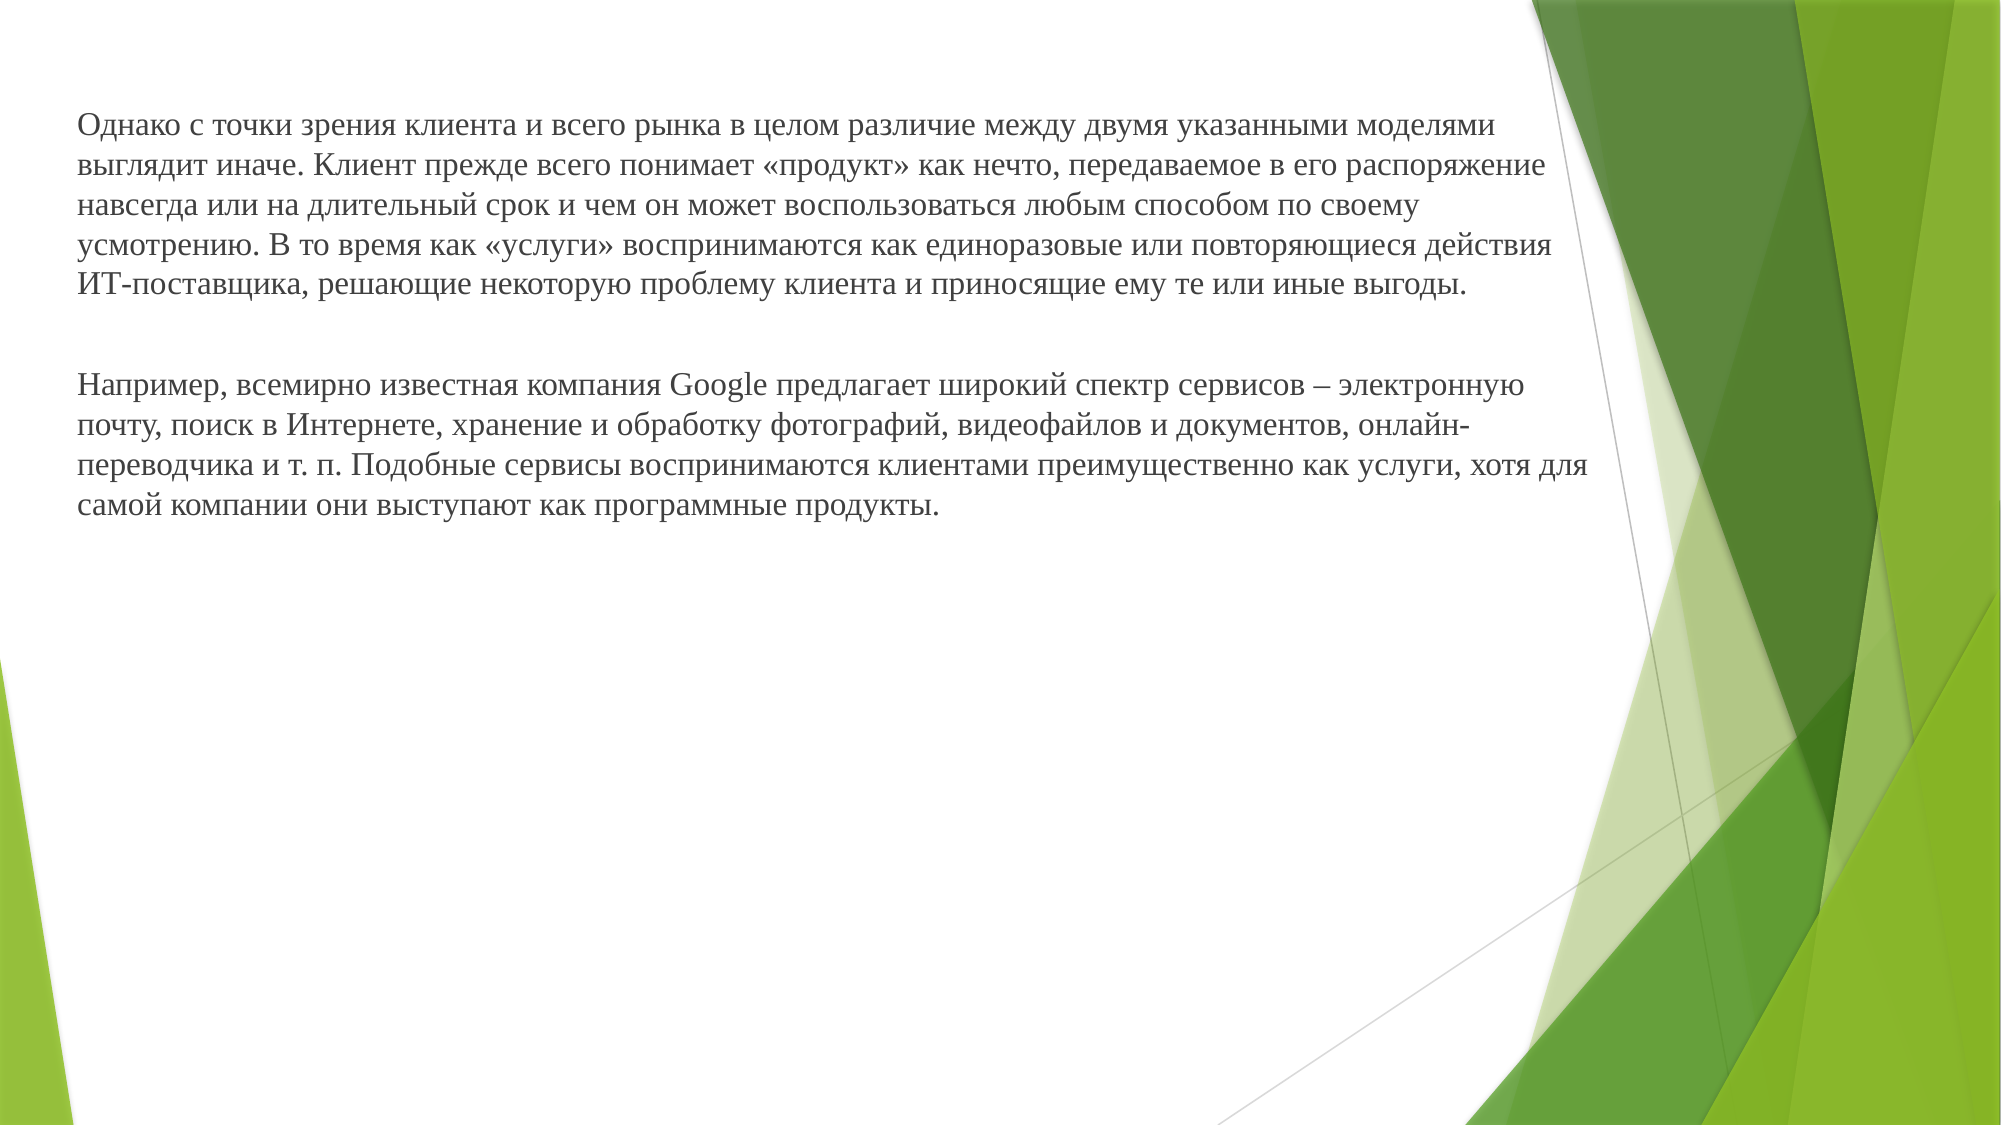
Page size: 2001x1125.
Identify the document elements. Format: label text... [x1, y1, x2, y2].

list Однако с точки зрения клиента и всего рынка в целом различие между двумя указанными моделями выглядит иначе. Клиент прежде всего понимает «продукт» как нечто, передаваемое в его распоряжение навсегда или на длительный срок и чем он может воспользоваться любым способом по своему усмотрению. В то время как «услуги» воспринимаются как единоразовые или повторяющиеся действия ИТ-поставщика, решающие некоторую проблему клиента и приносящие ему те или иные выгоды. Например, всемирно известная компания Google предлагает широкий спектр сервисов – электронную почту, поиск в Интернете, хранение и обработку фотографий, видеофайлов и документов, онлайн-переводчика и т. п. Подобные сервисы воспринимаются клиентами преимущественно как услуги, хотя для самой компании они выступают как программные продукты. [62, 94, 1606, 992]
